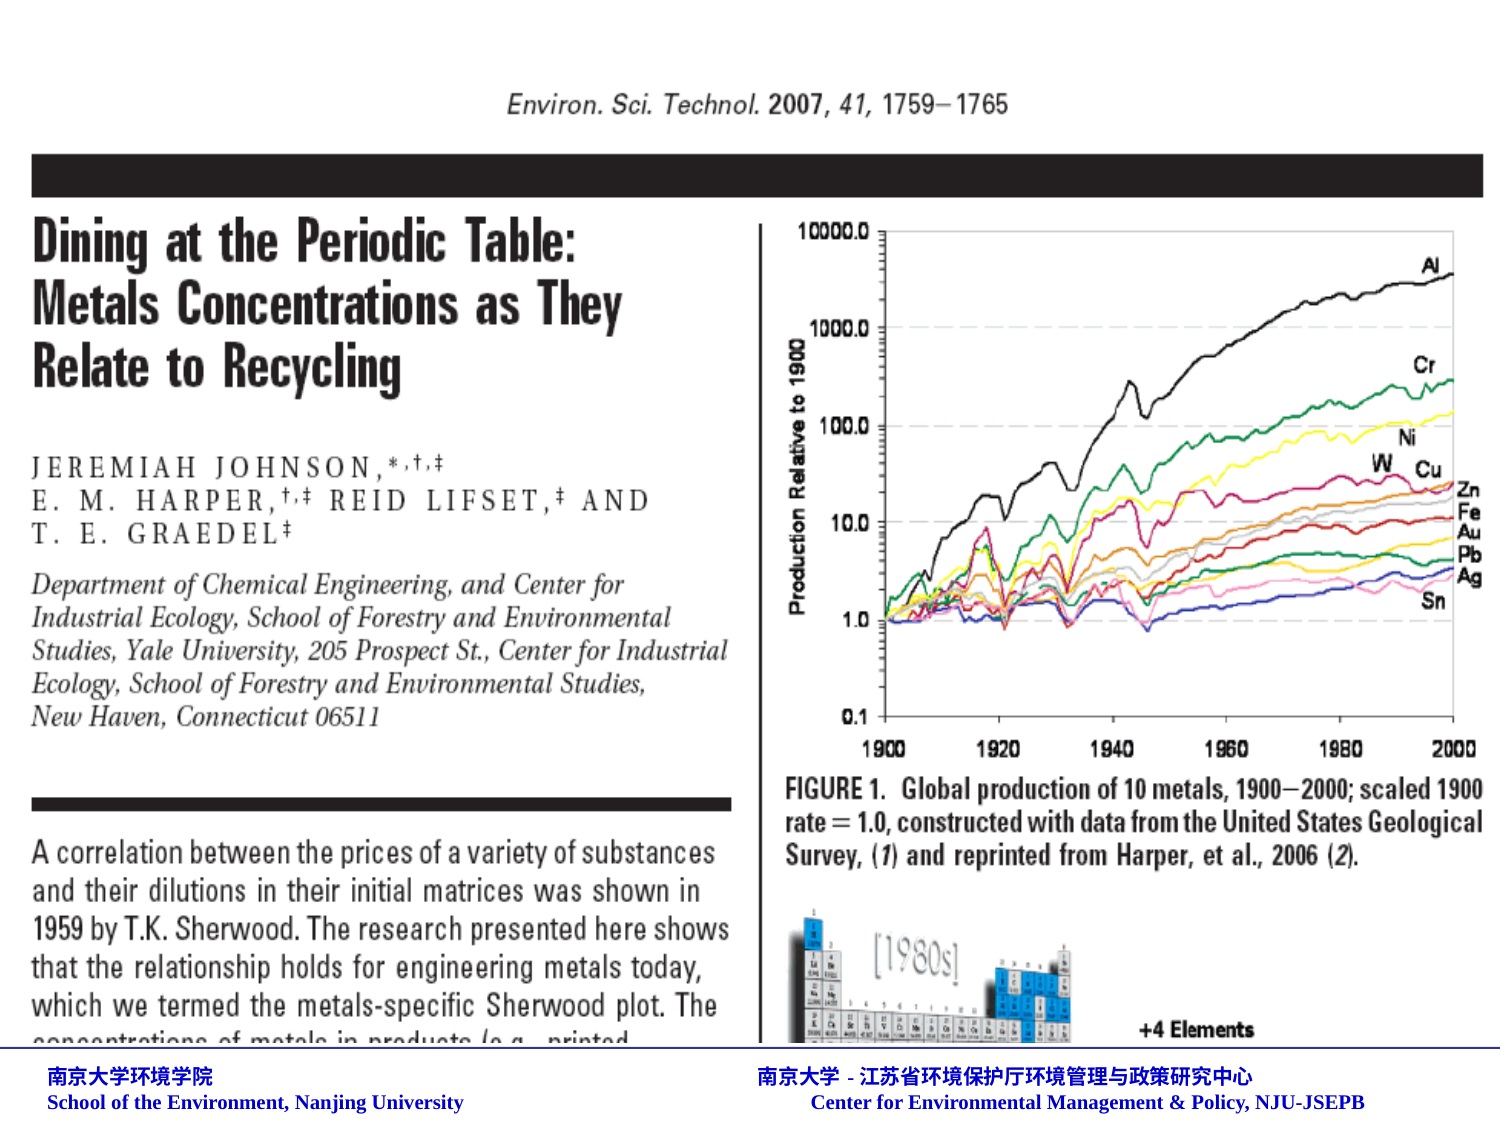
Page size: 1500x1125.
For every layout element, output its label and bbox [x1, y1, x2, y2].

picture [0, 46, 1500, 1044]
